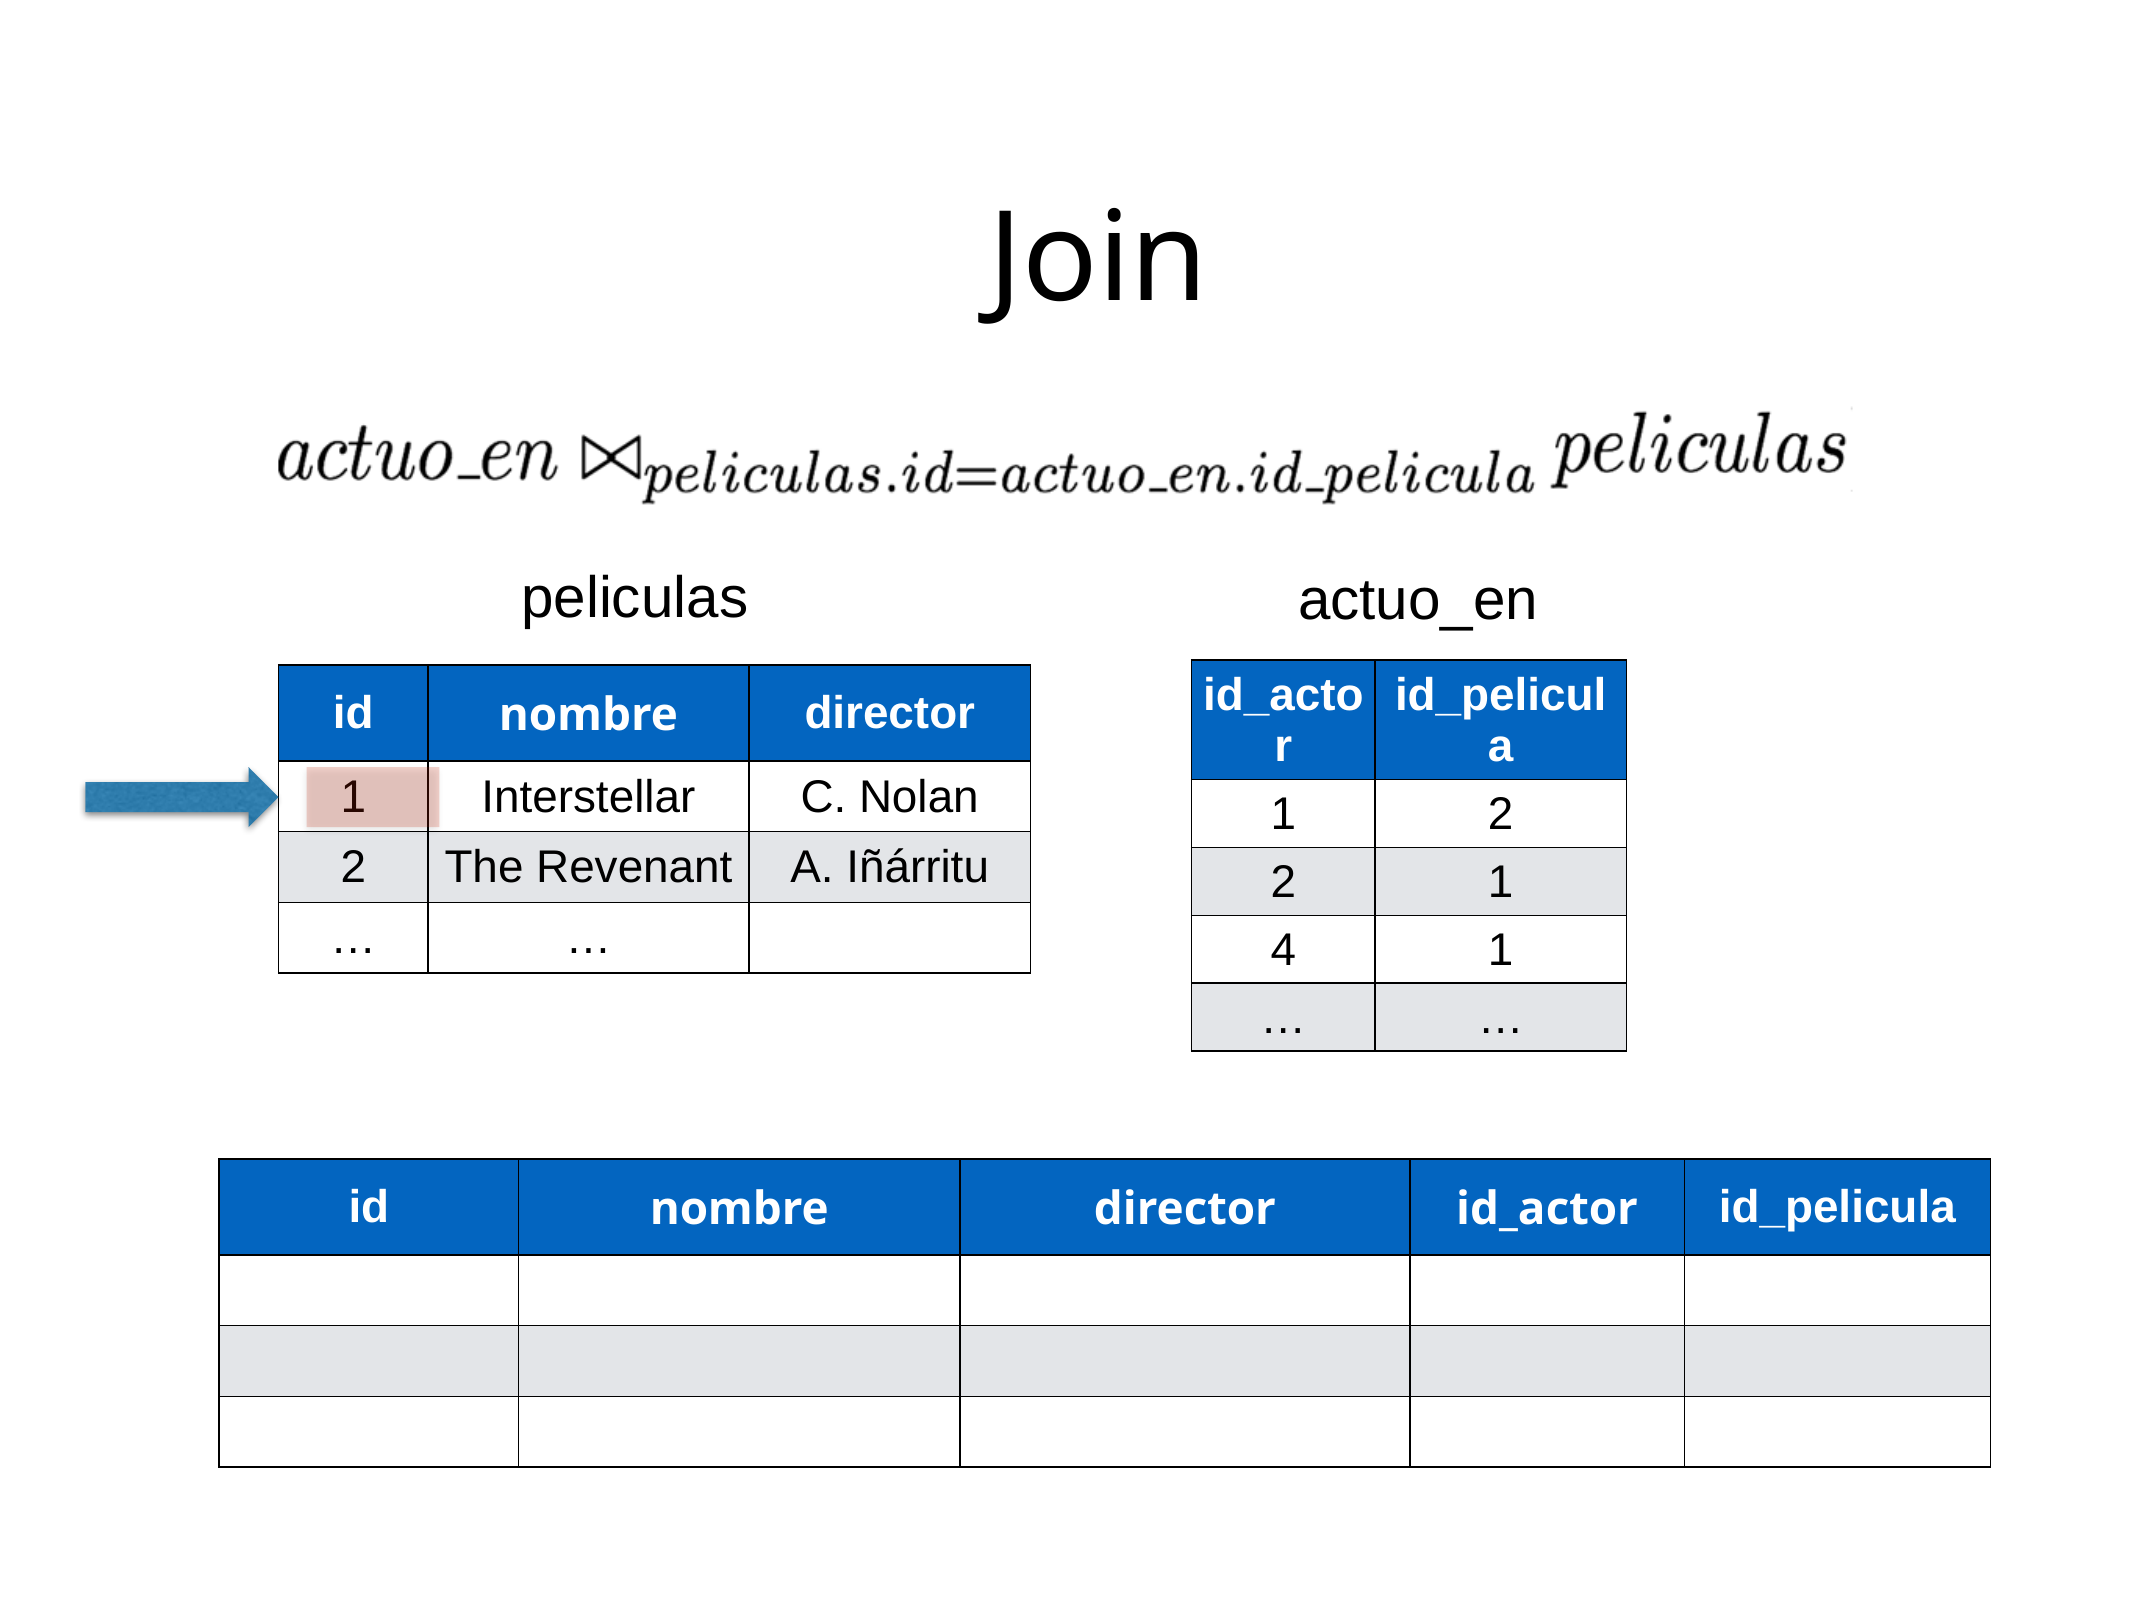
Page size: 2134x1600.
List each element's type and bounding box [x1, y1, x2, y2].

table_cell [1376, 780, 1626, 847]
table_cell [750, 903, 1030, 972]
text_box [1268, 553, 1569, 639]
table_cell [961, 1397, 1409, 1466]
text_box [85, 767, 279, 828]
table_header [519, 1160, 959, 1254]
table_header [279, 666, 427, 760]
table_header [961, 1160, 1409, 1254]
table_cell [750, 832, 1030, 902]
table_cell [220, 1256, 518, 1325]
table_cell [279, 762, 427, 831]
table_cell [1192, 848, 1374, 915]
text_box [306, 767, 440, 828]
table_header [1411, 1160, 1684, 1254]
table_cell [1411, 1256, 1684, 1325]
table_cell [279, 903, 427, 972]
table_cell [1192, 984, 1374, 1050]
table_cell [961, 1256, 1409, 1325]
table_cell [1376, 984, 1626, 1050]
table_cell [1411, 1397, 1684, 1466]
table_header [220, 1160, 518, 1254]
table_cell [1192, 916, 1374, 982]
table_cell [519, 1326, 959, 1396]
picture [263, 383, 1871, 525]
table_cell [519, 1397, 959, 1466]
table_cell [279, 832, 427, 902]
table_cell [429, 762, 748, 831]
text_box [467, 551, 803, 637]
table_cell [220, 1397, 518, 1466]
table_cell [519, 1256, 959, 1325]
table_cell [1685, 1256, 1990, 1325]
table_header [429, 666, 748, 760]
table_header [750, 666, 1030, 760]
table_cell [750, 762, 1030, 831]
table_cell [429, 903, 748, 972]
table_header [1192, 661, 1374, 779]
table_cell [429, 832, 748, 902]
table_cell [220, 1326, 518, 1396]
table_header [1685, 1160, 1990, 1254]
table_cell [1685, 1326, 1990, 1396]
table_cell [1685, 1397, 1990, 1466]
text_box [947, 165, 1248, 335]
table_header [1376, 661, 1626, 779]
table_cell [1411, 1326, 1684, 1396]
table_cell [1376, 848, 1626, 915]
table_cell [961, 1326, 1409, 1396]
table_cell [1376, 916, 1626, 982]
table_cell [1192, 780, 1374, 847]
